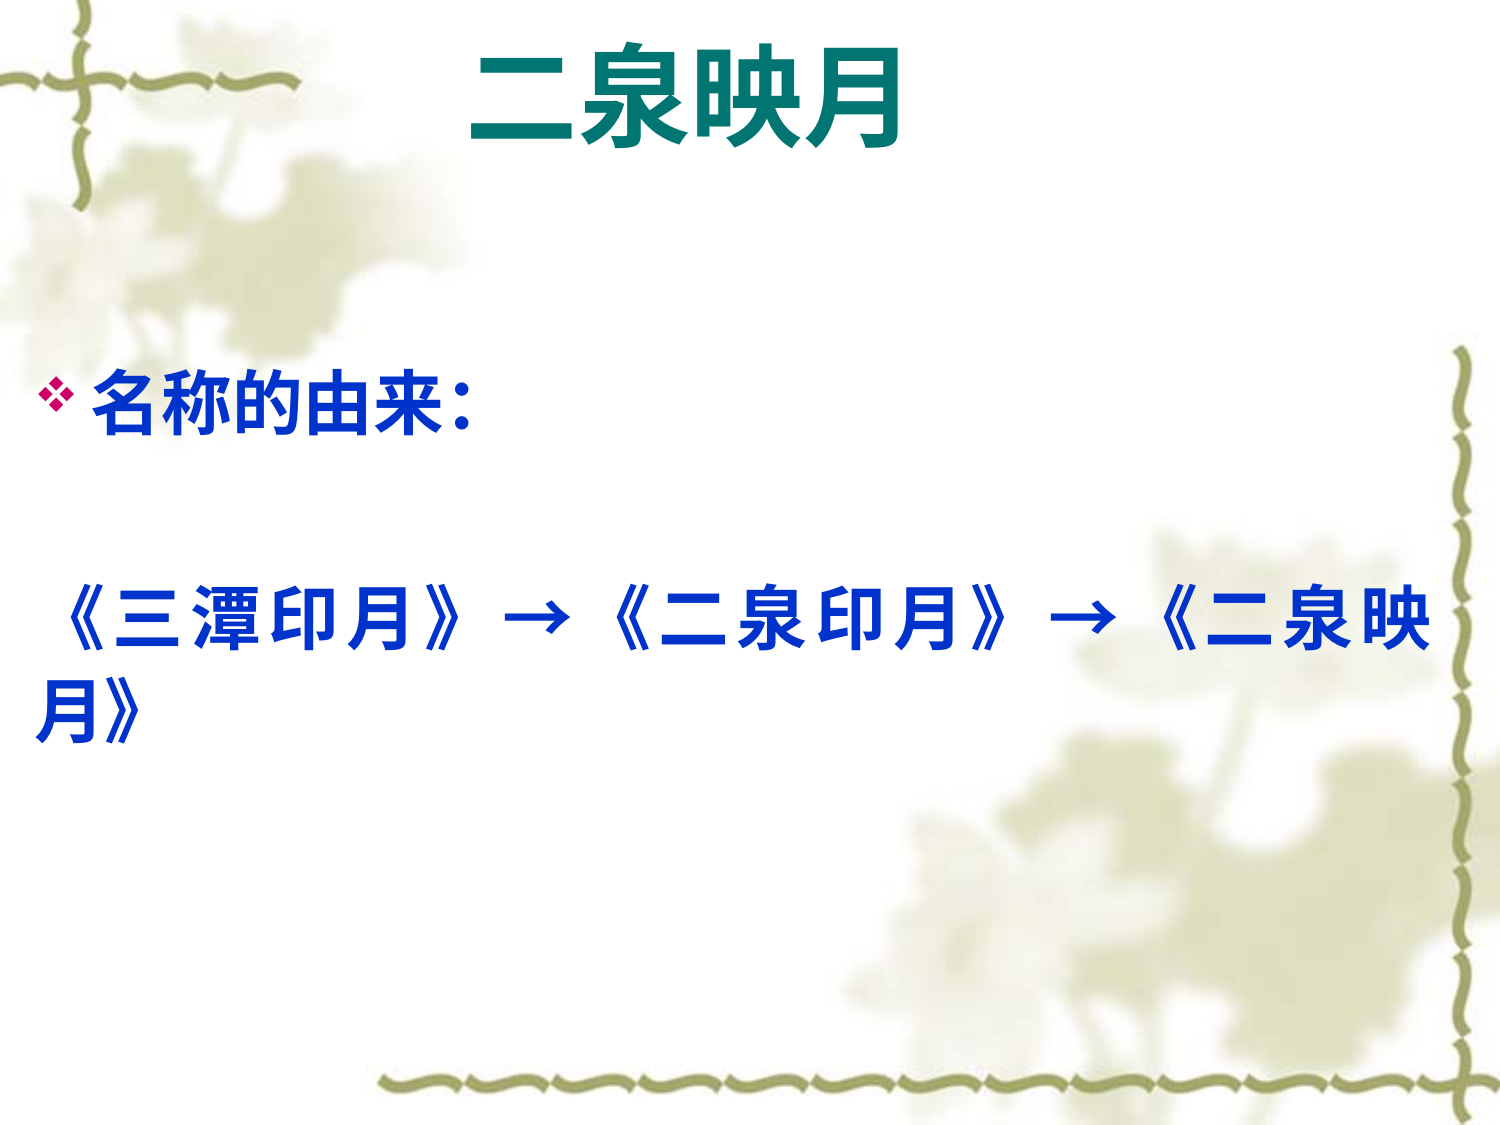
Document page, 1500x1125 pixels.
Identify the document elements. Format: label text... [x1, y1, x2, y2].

list 名称的由来： 《三潭印月》→《二泉印月》→《二泉映月》 [18, 243, 1448, 1000]
title 二泉映月 [40, 42, 1443, 243]
picture [0, 0, 1500, 1125]
